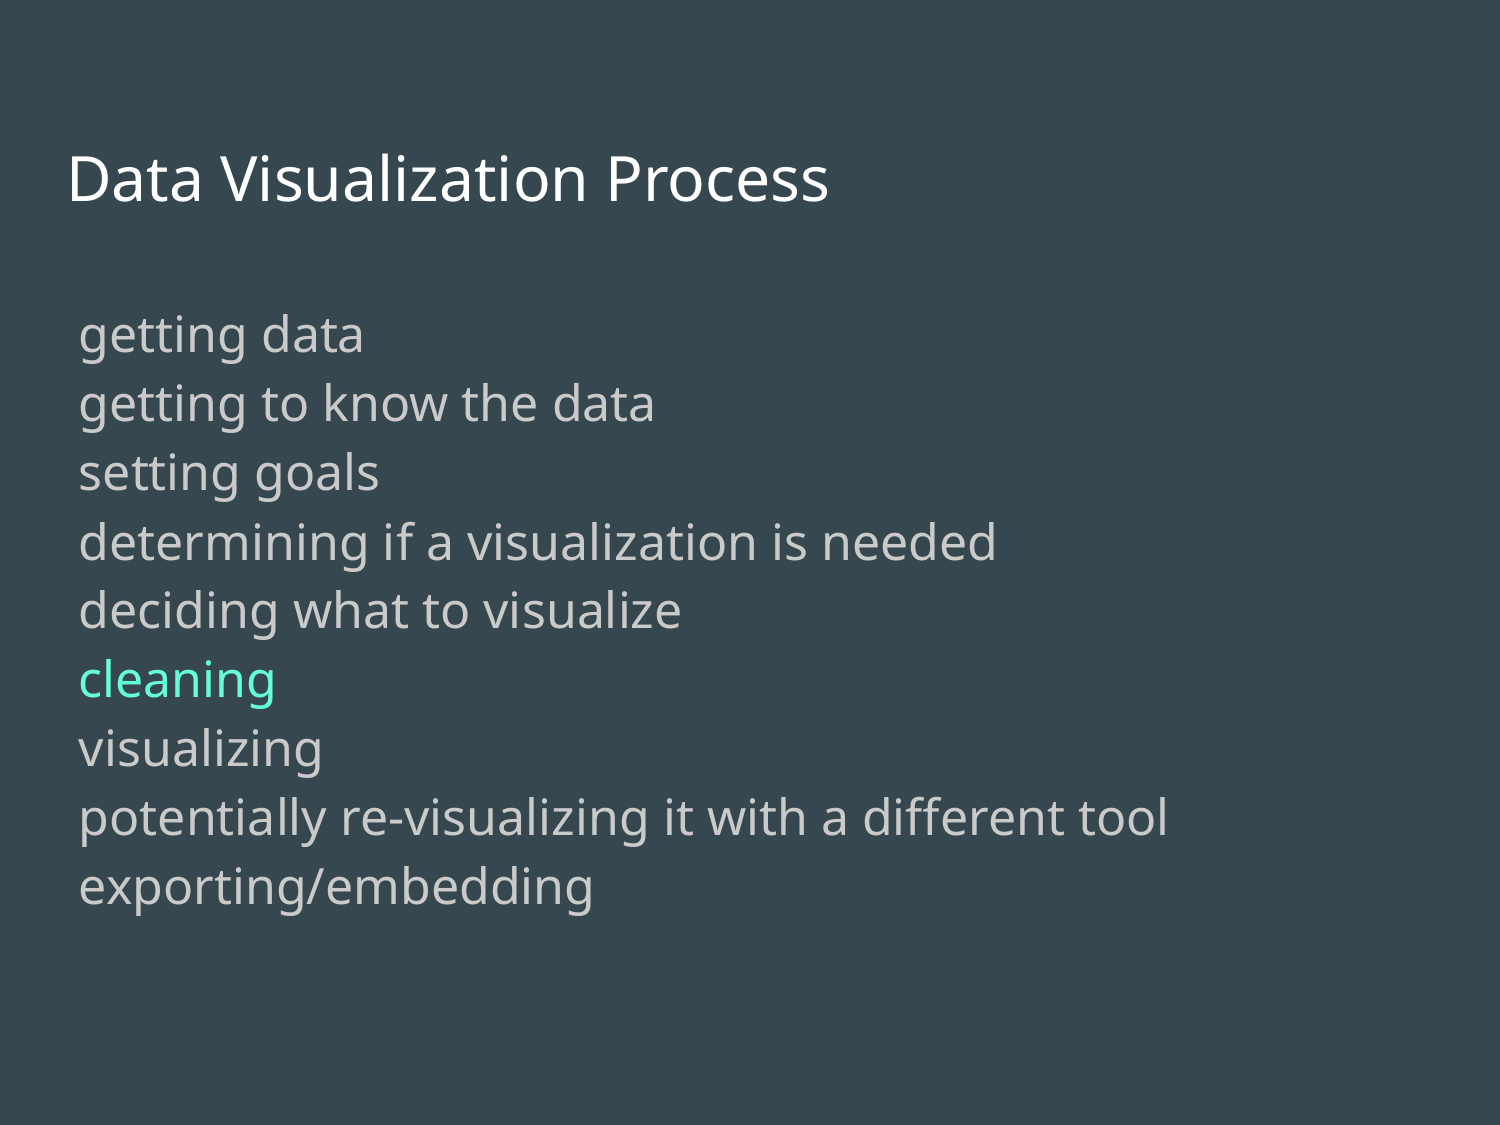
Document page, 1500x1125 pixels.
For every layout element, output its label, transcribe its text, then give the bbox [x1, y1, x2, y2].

list getting data getting to know the data setting goals determining if a visualization is needed deciding what to visualize cleaning visualizing potentially re-visualizing it with a different tool exporting/embedding [51, 278, 1449, 1000]
title Data Visualization Process [51, 124, 1449, 250]
